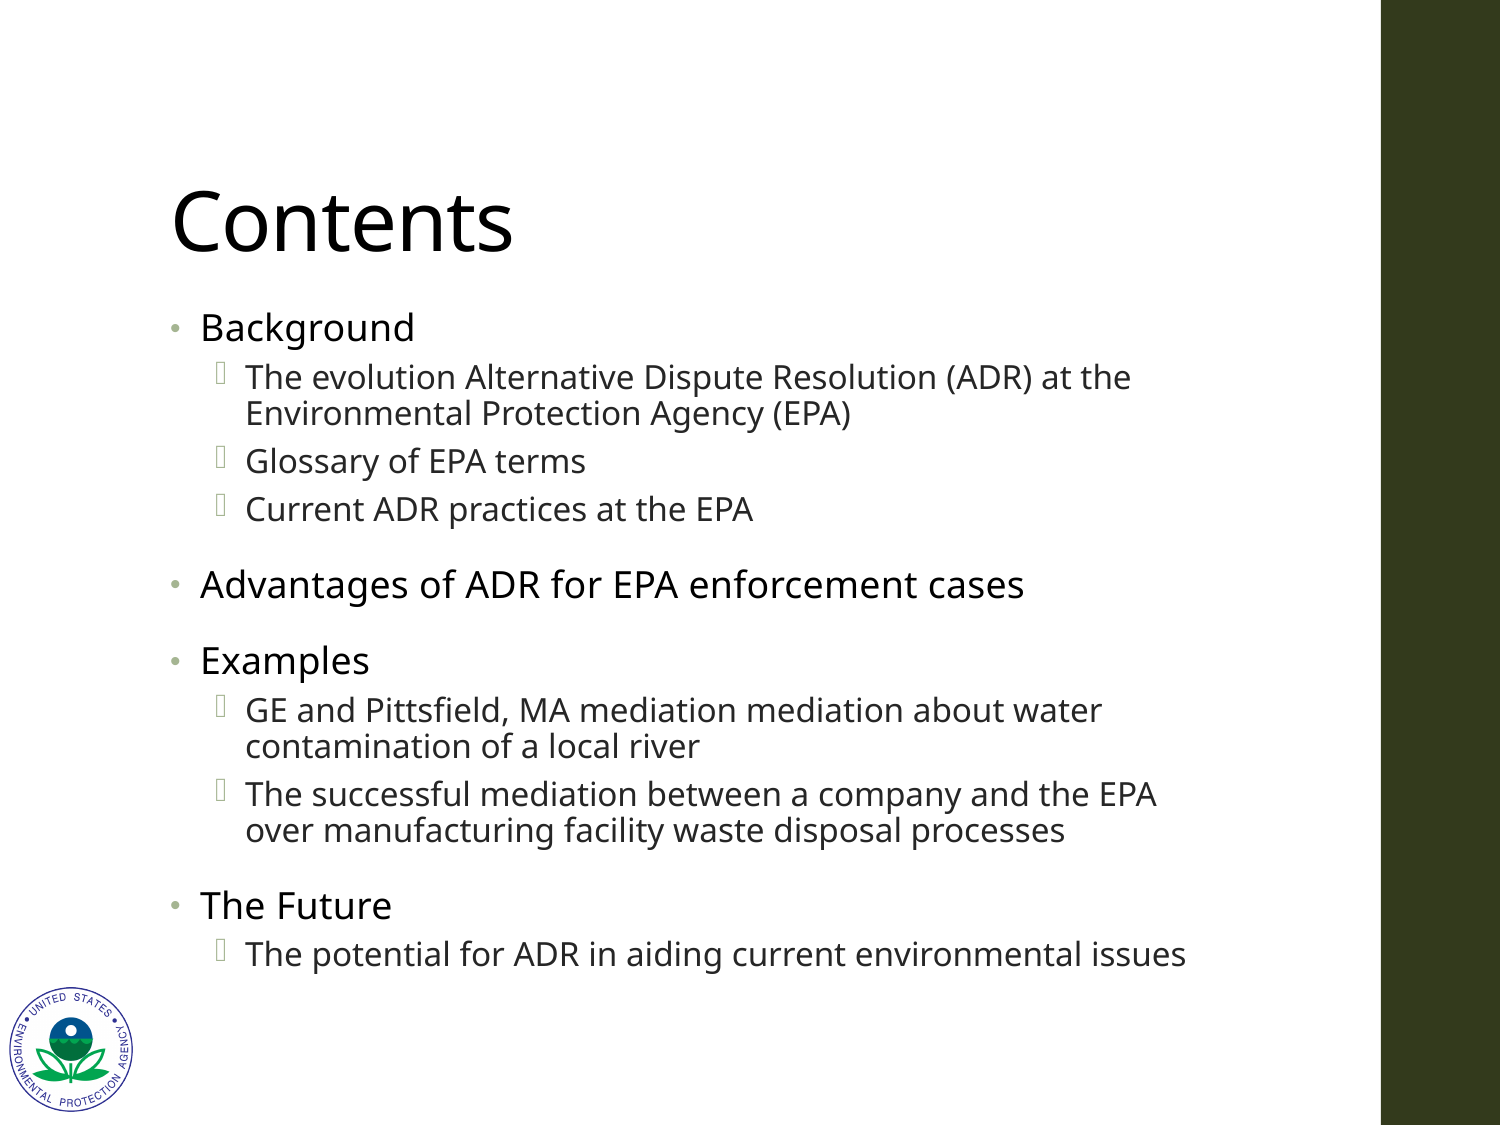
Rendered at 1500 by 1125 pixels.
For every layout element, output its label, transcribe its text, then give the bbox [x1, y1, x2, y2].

picture [9, 987, 133, 1112]
list Background The evolution Alternative Dispute Resolution (ADR) at the Environmental Protection Agency (EPA) Glossary of EPA terms Current ADR practices at the EPA Advantages of ADR for EPA enforcement cases Examples GE and Pittsfield, MA mediation mediation about water contamination of a local river The successful mediation between a company and the EPA over manufacturing facility waste disposal processes The Future The potential for ADR in aiding current environmental issues [155, 299, 1213, 1014]
title Contents [155, 60, 1348, 278]
